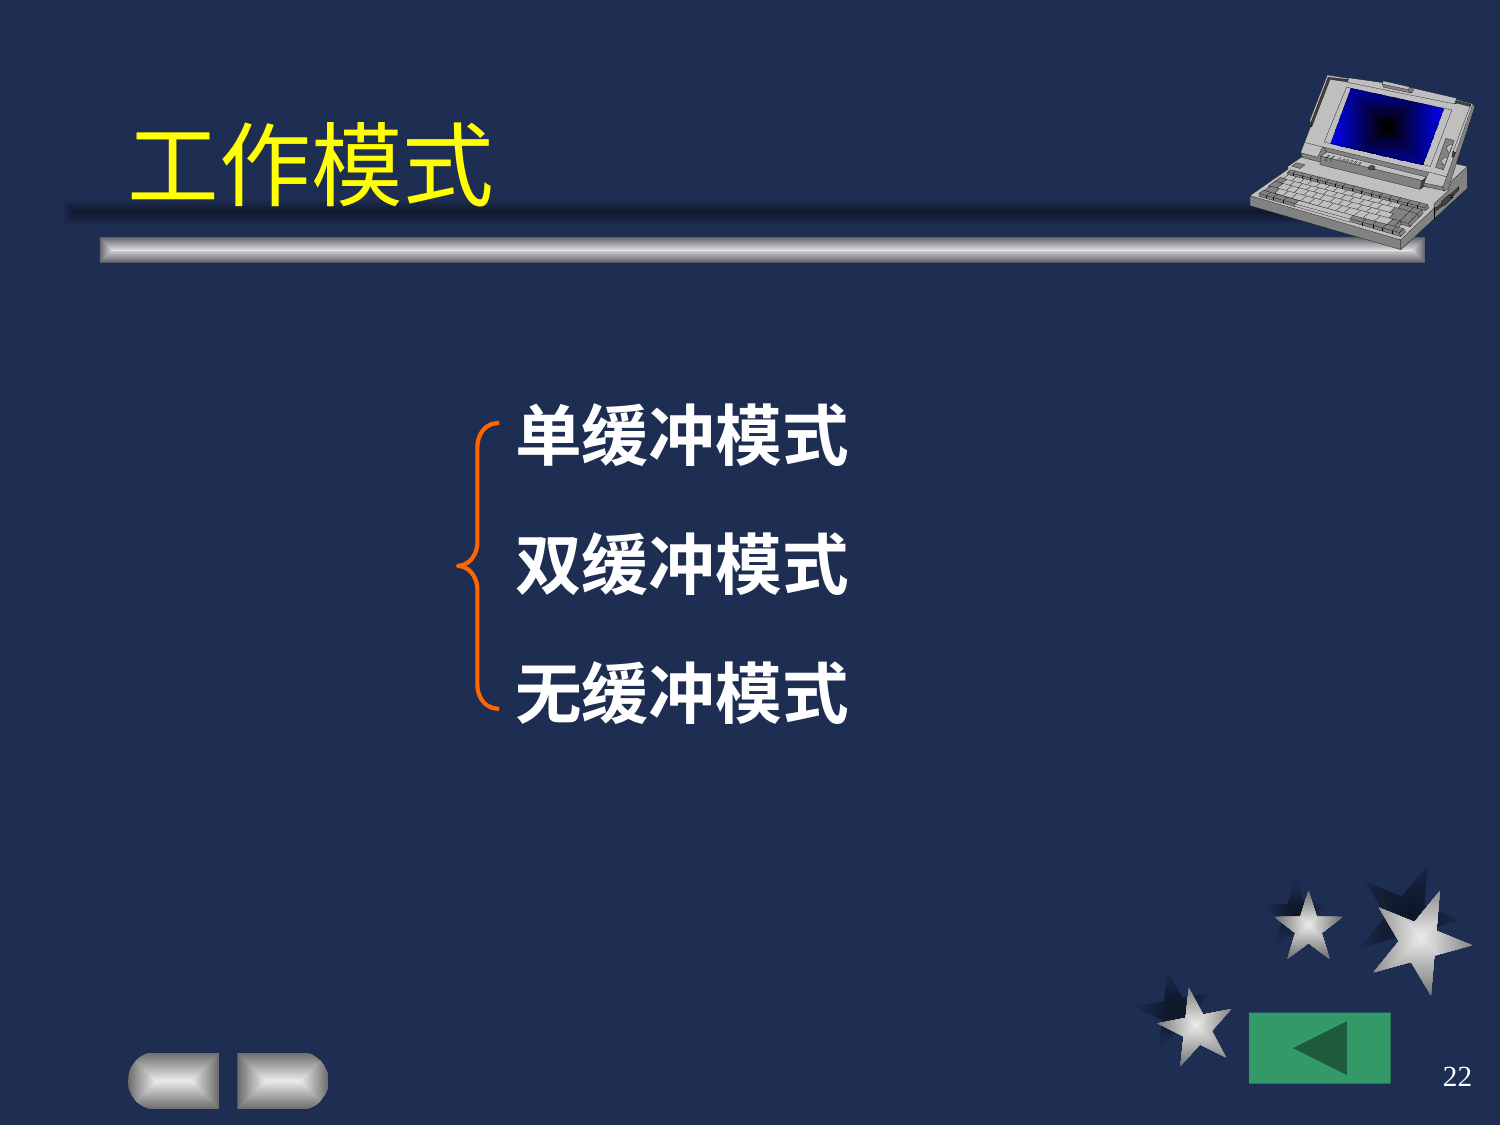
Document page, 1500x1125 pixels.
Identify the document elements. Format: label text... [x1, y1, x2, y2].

list 单缓冲模式 双缓冲模式 无缓冲模式 [500, 350, 1038, 838]
title 工作模式 [112, 37, 1388, 225]
slide_number 22 [1174, 1037, 1488, 1113]
text_box [1249, 1012, 1391, 1084]
text_box [457, 423, 498, 709]
